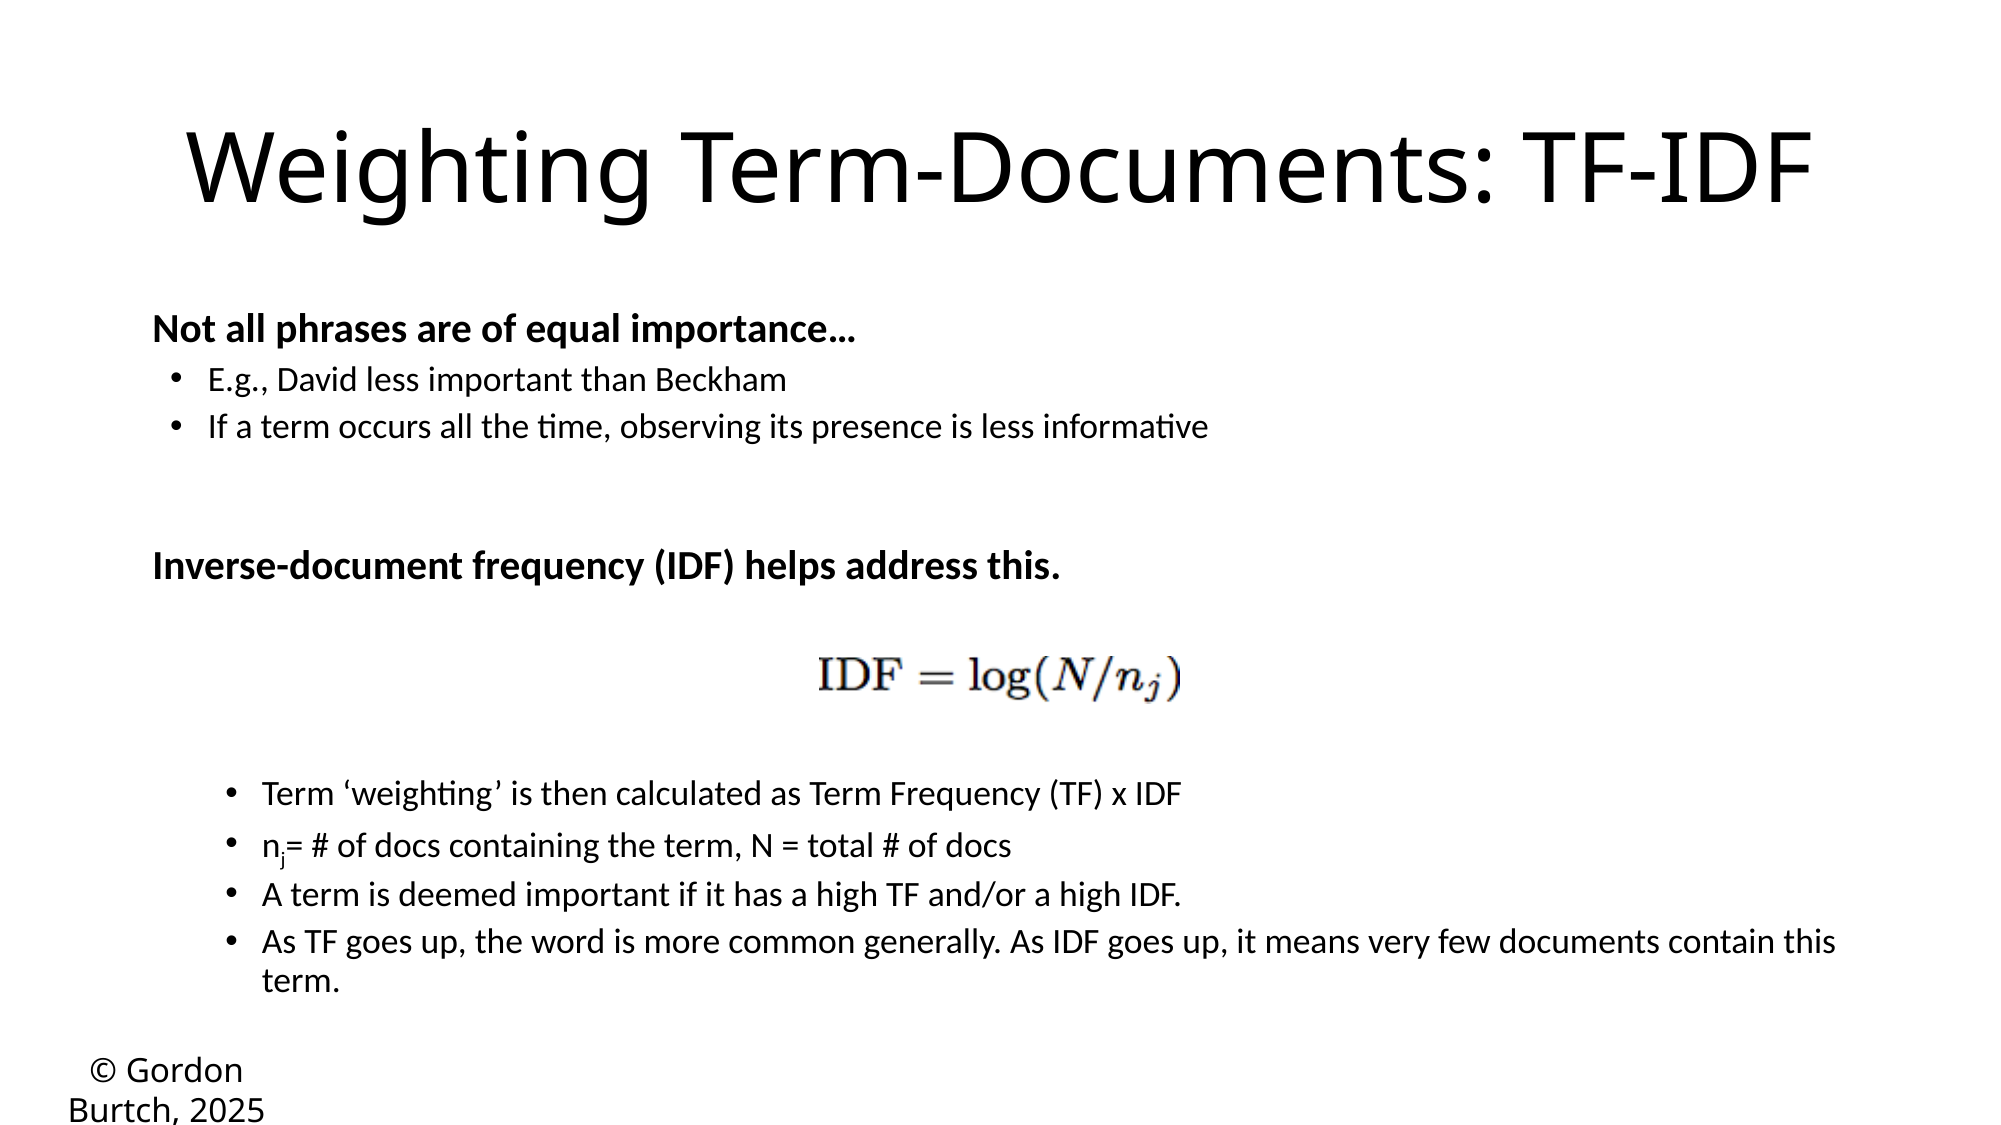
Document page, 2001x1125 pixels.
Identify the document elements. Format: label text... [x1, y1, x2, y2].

title Weighting Term-Documents: TF-IDF [137, 61, 1863, 280]
picture [819, 656, 1181, 704]
list Not all phrases are of equal importance… E.g., David less important than Beckham If a term occurs all the time, observing its presence is less informative Inverse-document frequency (IDF) helps address this. Term ‘weighting’ is then calculated as Term Frequency (TF) x IDF nj= # of docs containing the term, N = total # of docs A term is deemed important if it has a high TF and/or a high IDF. As TF goes up, the word is more common generally. As IDF goes up, it means very few documents contain this term. [137, 299, 1863, 1014]
